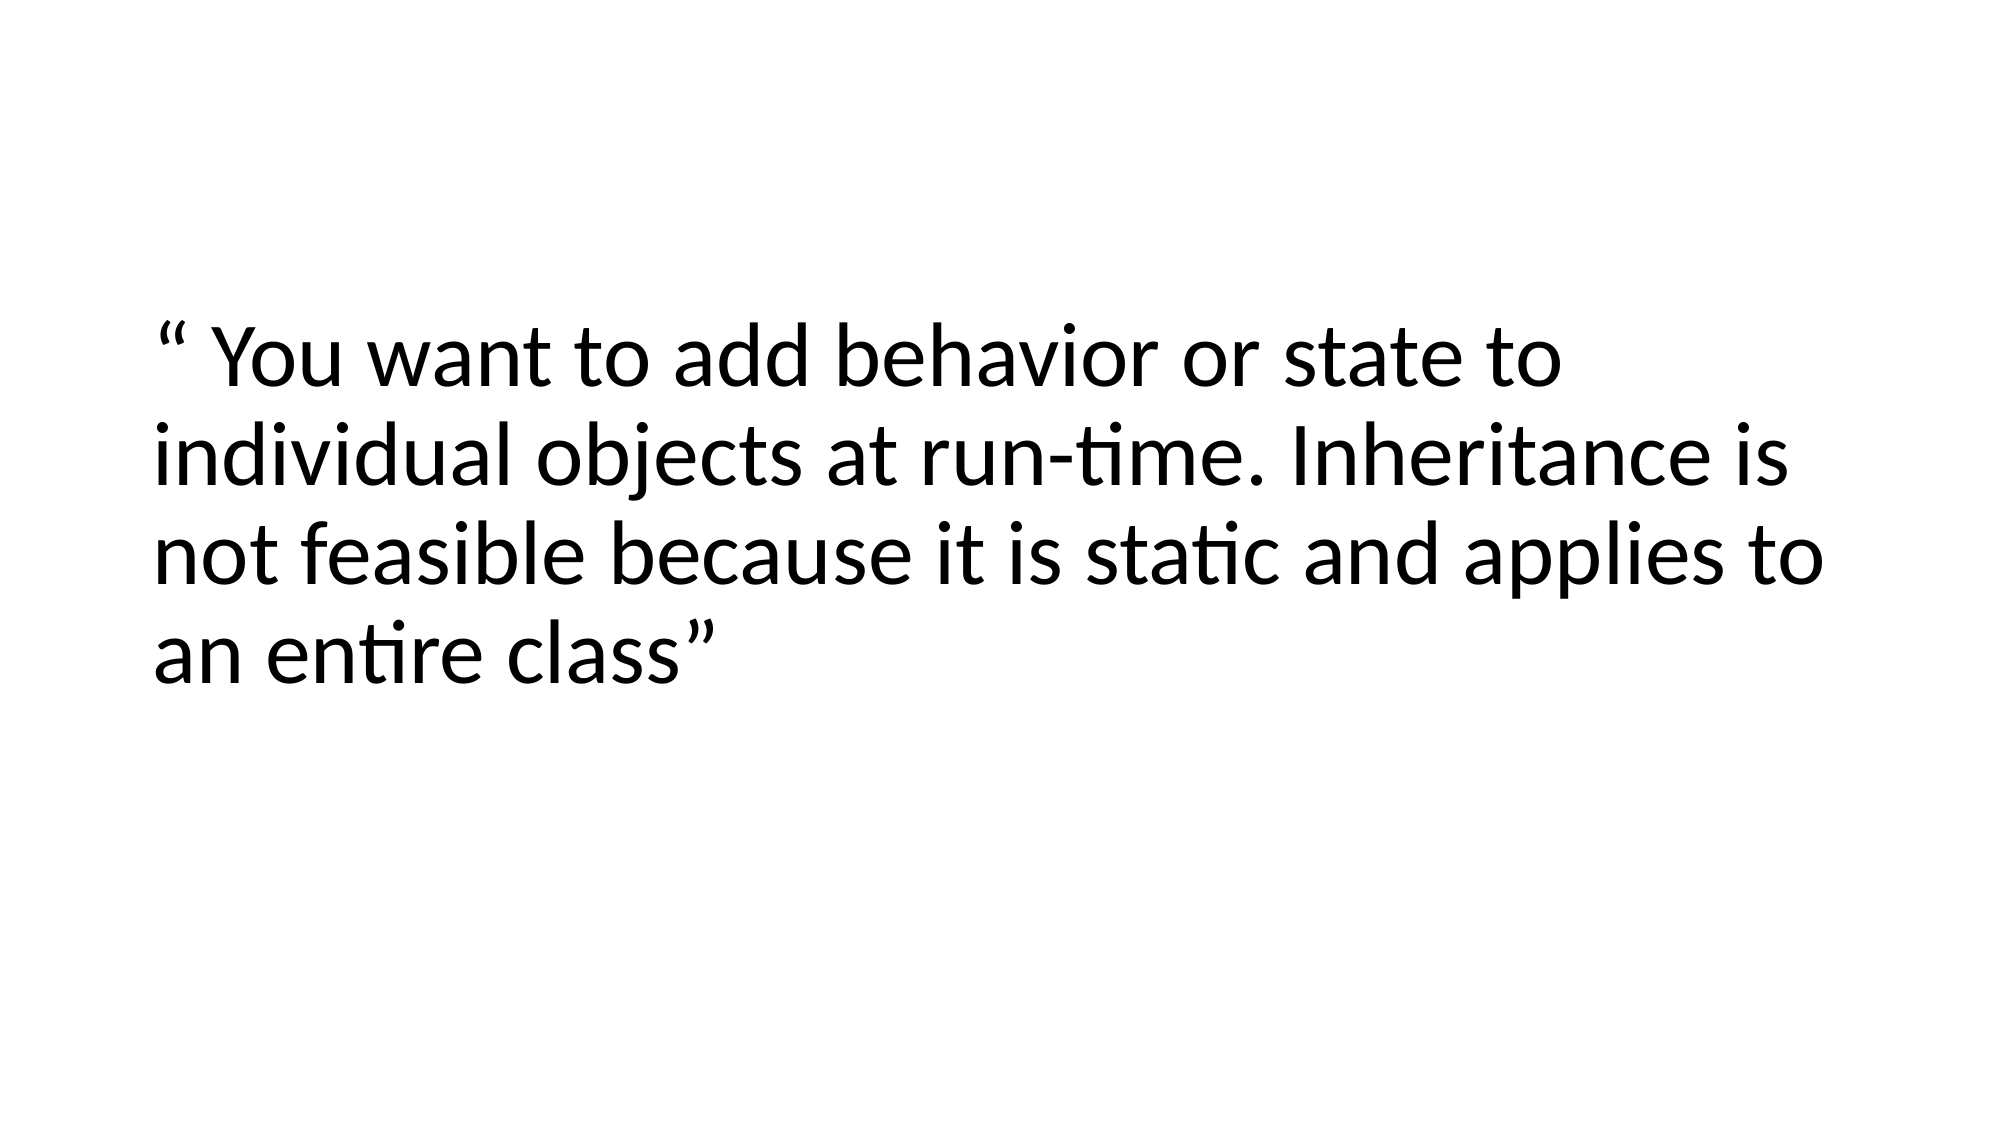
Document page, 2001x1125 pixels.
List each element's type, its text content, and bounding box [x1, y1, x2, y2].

list “ You want to add behavior or state to individual objects at run-time. Inheritance is not feasible because it is static and applies to an entire class” [137, 299, 1863, 1014]
